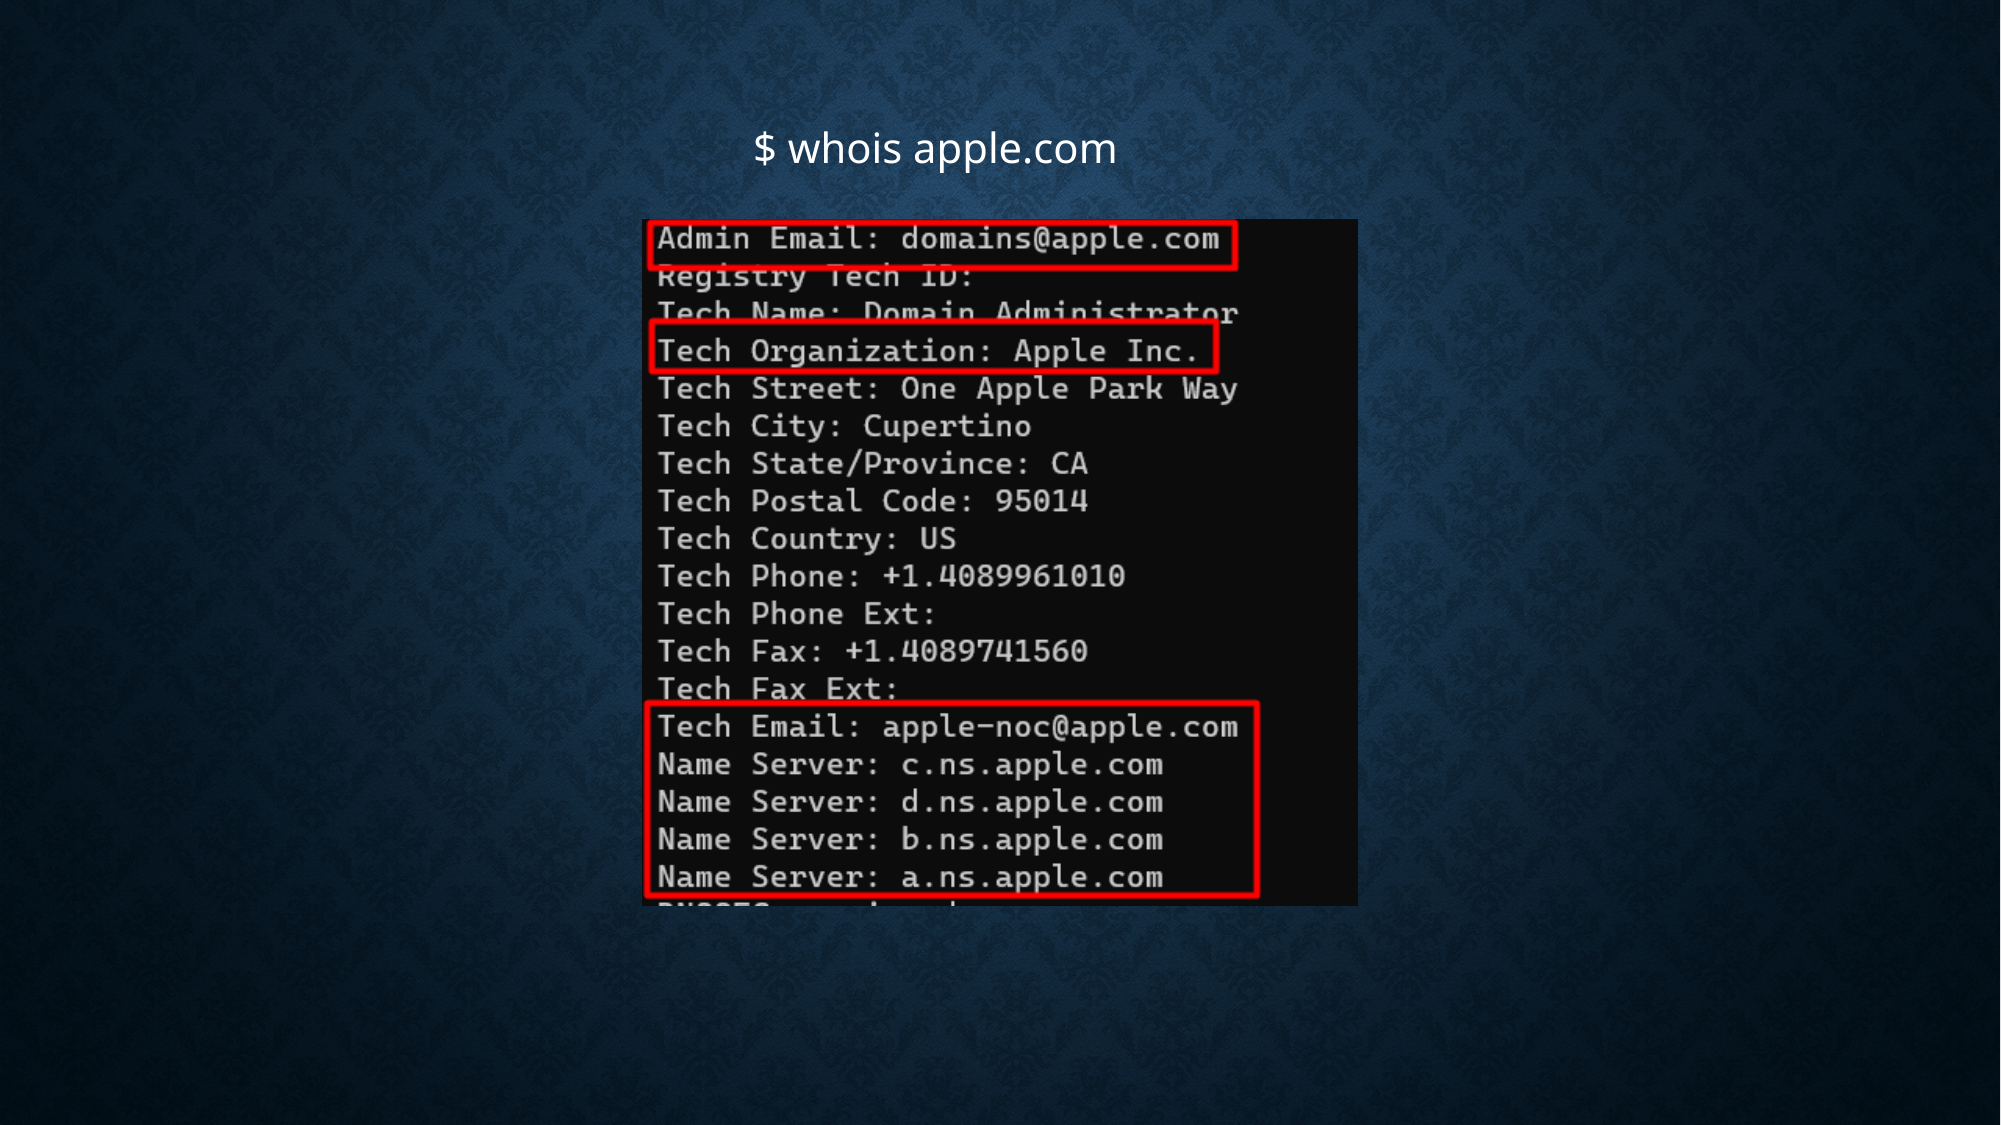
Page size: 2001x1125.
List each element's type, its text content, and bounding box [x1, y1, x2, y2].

picture [641, 218, 1359, 906]
list $ whois apple.com [86, 104, 1785, 711]
